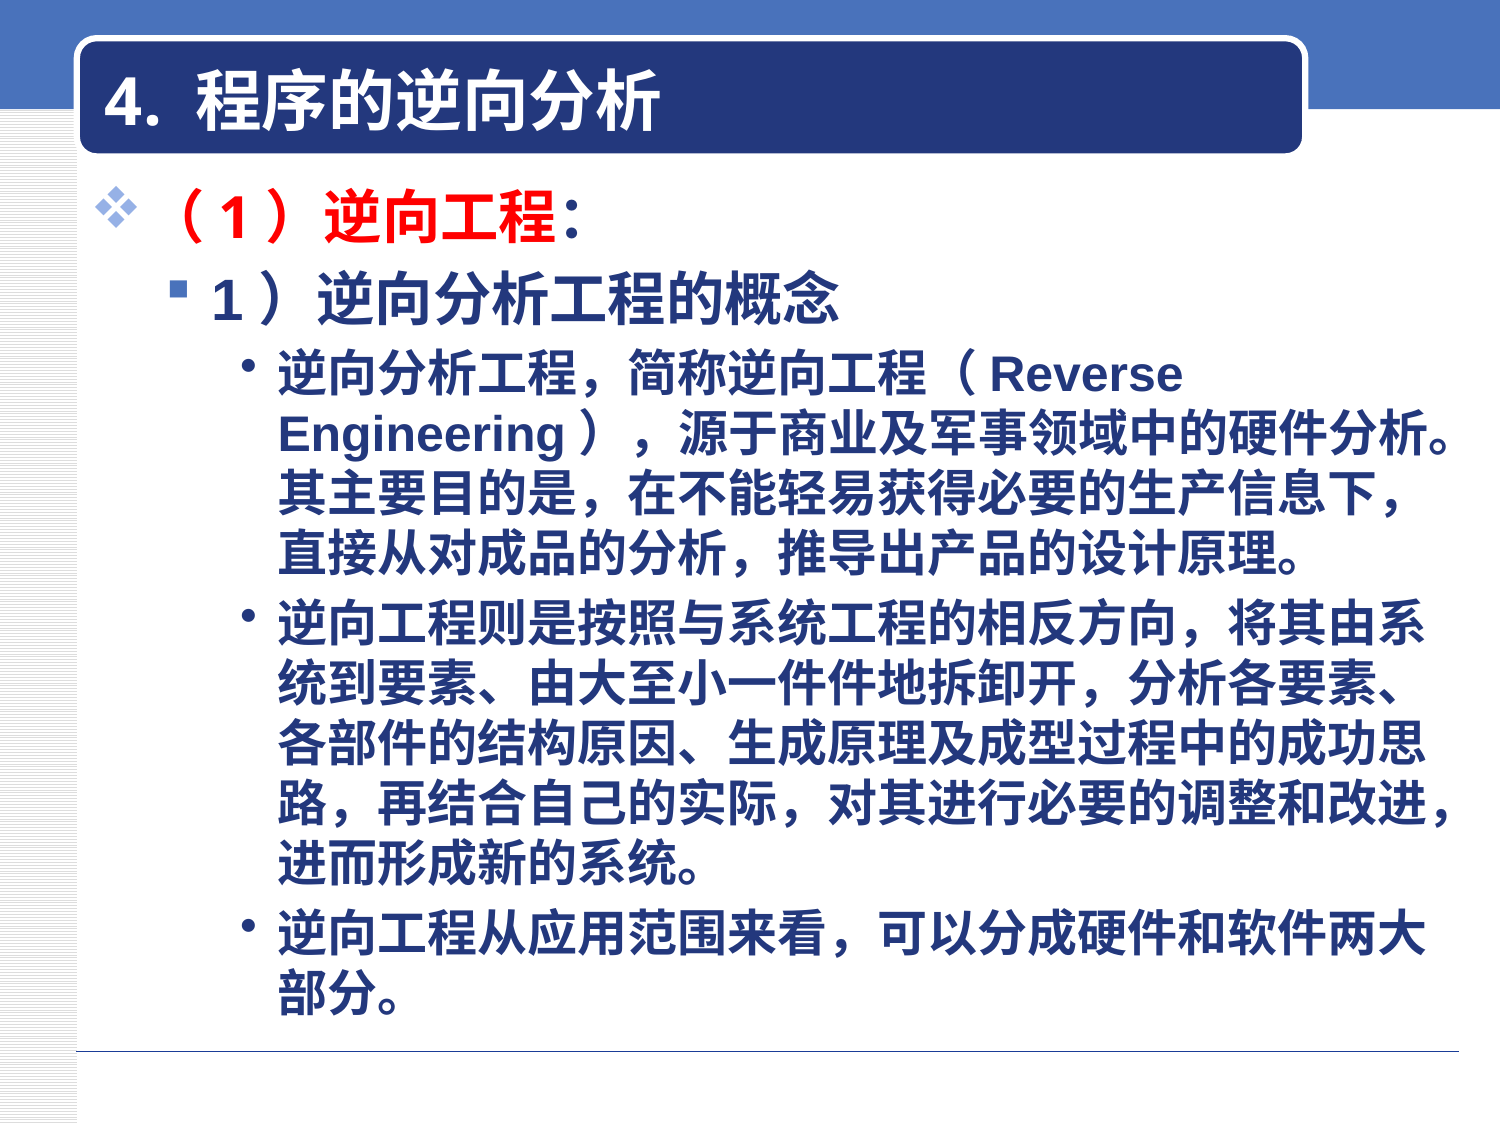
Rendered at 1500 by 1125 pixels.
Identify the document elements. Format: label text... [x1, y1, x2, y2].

list （1）逆向工程： 1）逆向分析工程的概念 逆向分析工程，简称逆向工程（Reverse Engineering），源于商业及军事领域中的硬件分析。其主要目的是，在不能轻易获得必要的生产信息下，直接从对成品的分析，推导出产品的设计原理。 逆向工程则是按照与系统工程的相反方向，将其由系统到要素、由大至小一件件地拆卸开，分析各要素、各部件的结构原因、生成原理及成型过程中的成功思路，再结合自己的实际，对其进行必要的调整和改进，进而形成新的系统。 逆向工程从应用范围来看，可以分成硬件和软件两大部分。 [75, 172, 1447, 920]
title 4. 程序的逆向分析 [89, 52, 1425, 145]
